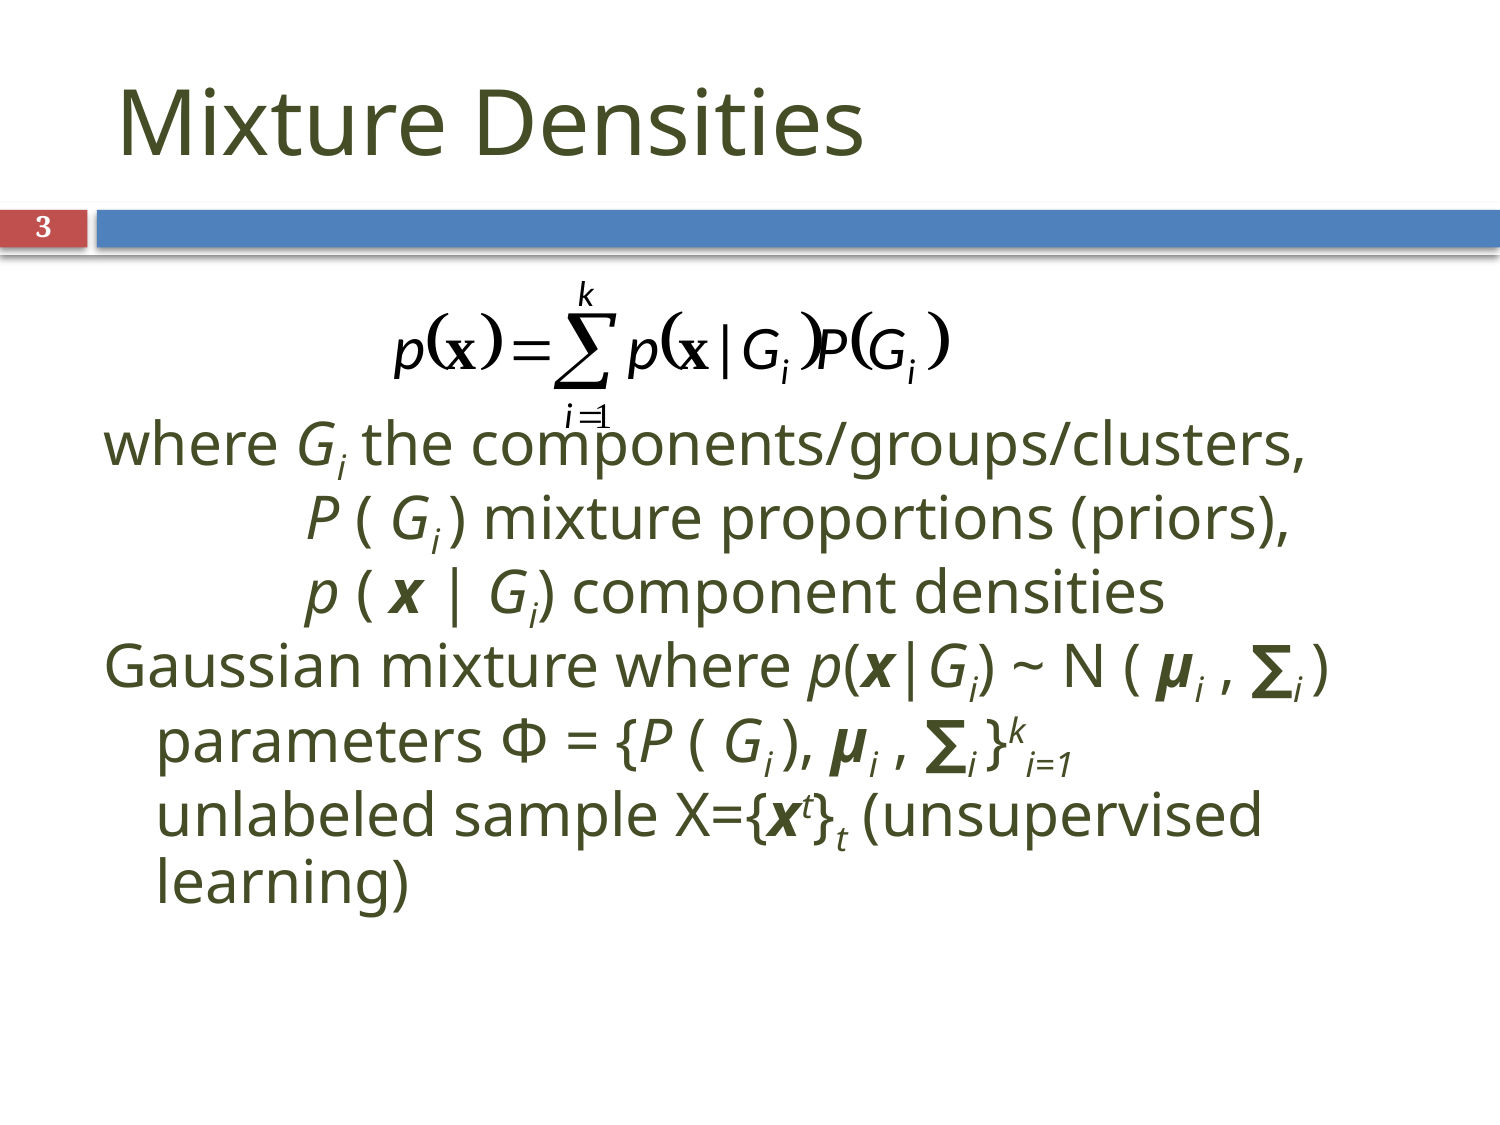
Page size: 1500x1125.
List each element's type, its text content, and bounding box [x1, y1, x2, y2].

text_box Mixture Densities [100, 37, 1438, 200]
picture [383, 266, 953, 442]
text_box <number> [0, 208, 88, 249]
text_box where Gi the components/groups/clusters, P ( Gi ) mixture proportions (priors), p ( x | Gi) component densities Gaussian mixture where p(x|Gi) ~ N ( μi , ∑i ) parameters Φ = {P ( Gi ), μi , ∑i }ki=1 unlabeled sample X={xt}t (unsupervised learning) [88, 326, 1439, 964]
